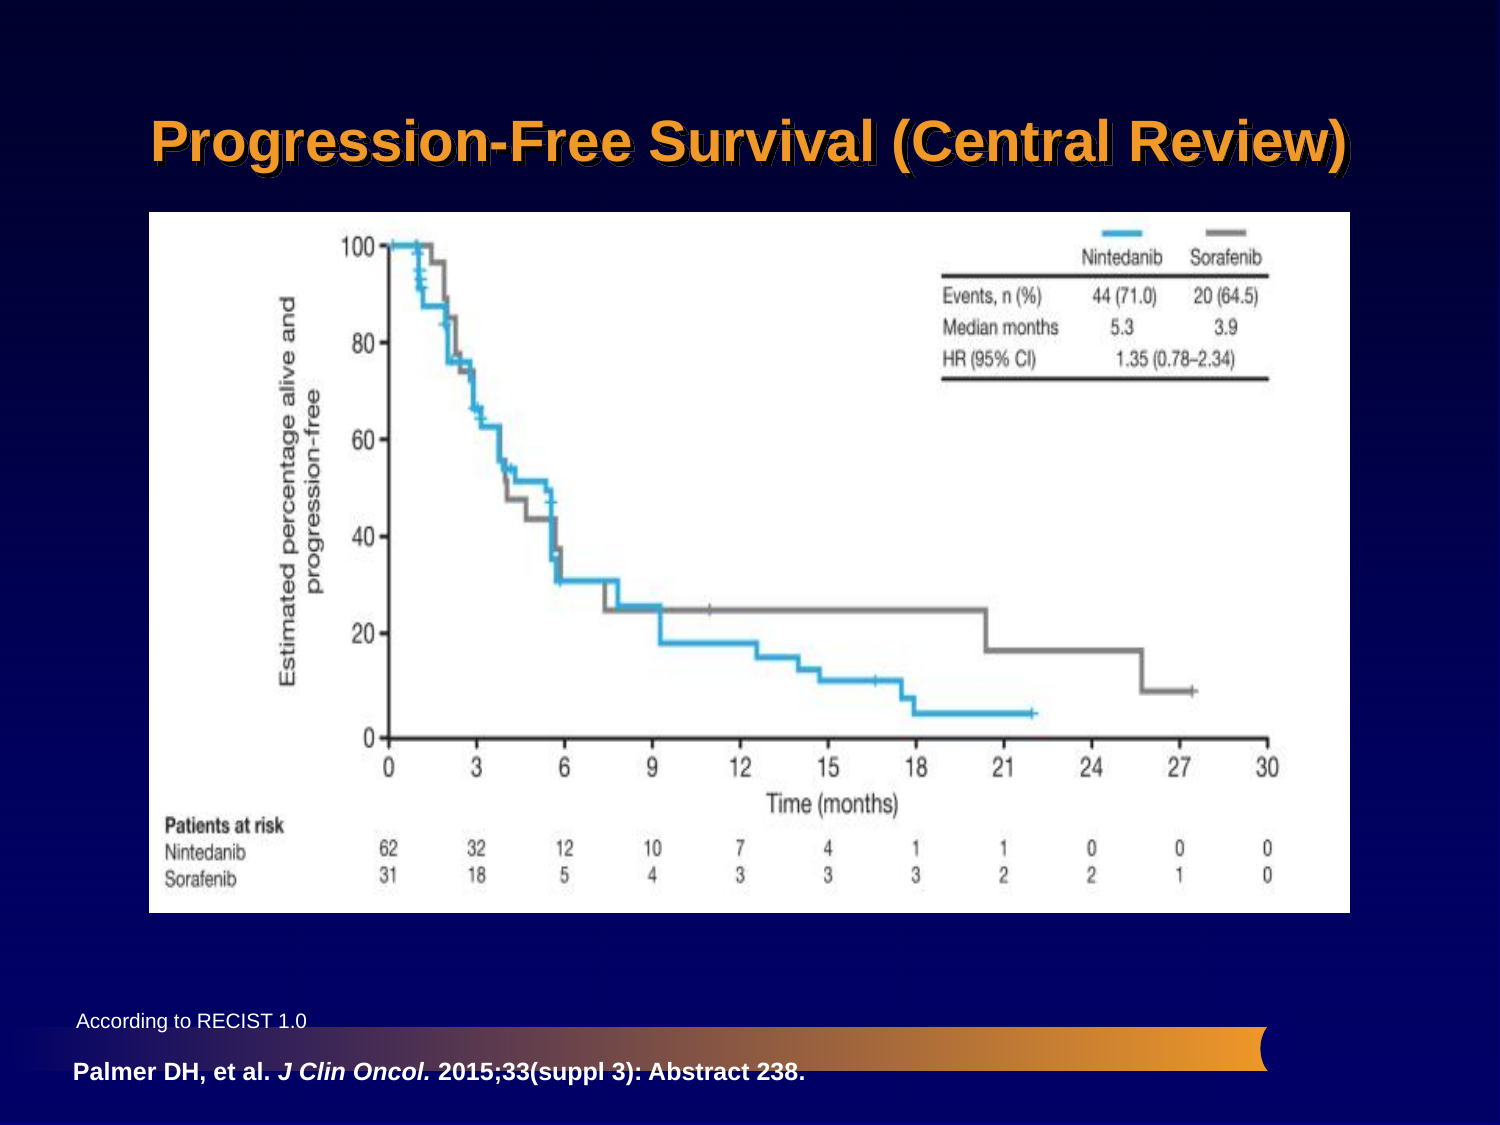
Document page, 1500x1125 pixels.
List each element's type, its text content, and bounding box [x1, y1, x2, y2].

text_box Palmer DH, et al. J Clin Oncol. 2015;33(suppl 3): Abstract 238. [58, 1048, 883, 1094]
picture [0, 0, 1500, 1125]
title Progression-Free Survival (Central Review) [37, 75, 1463, 210]
text_box According to RECIST 1.0 [61, 965, 1500, 1075]
